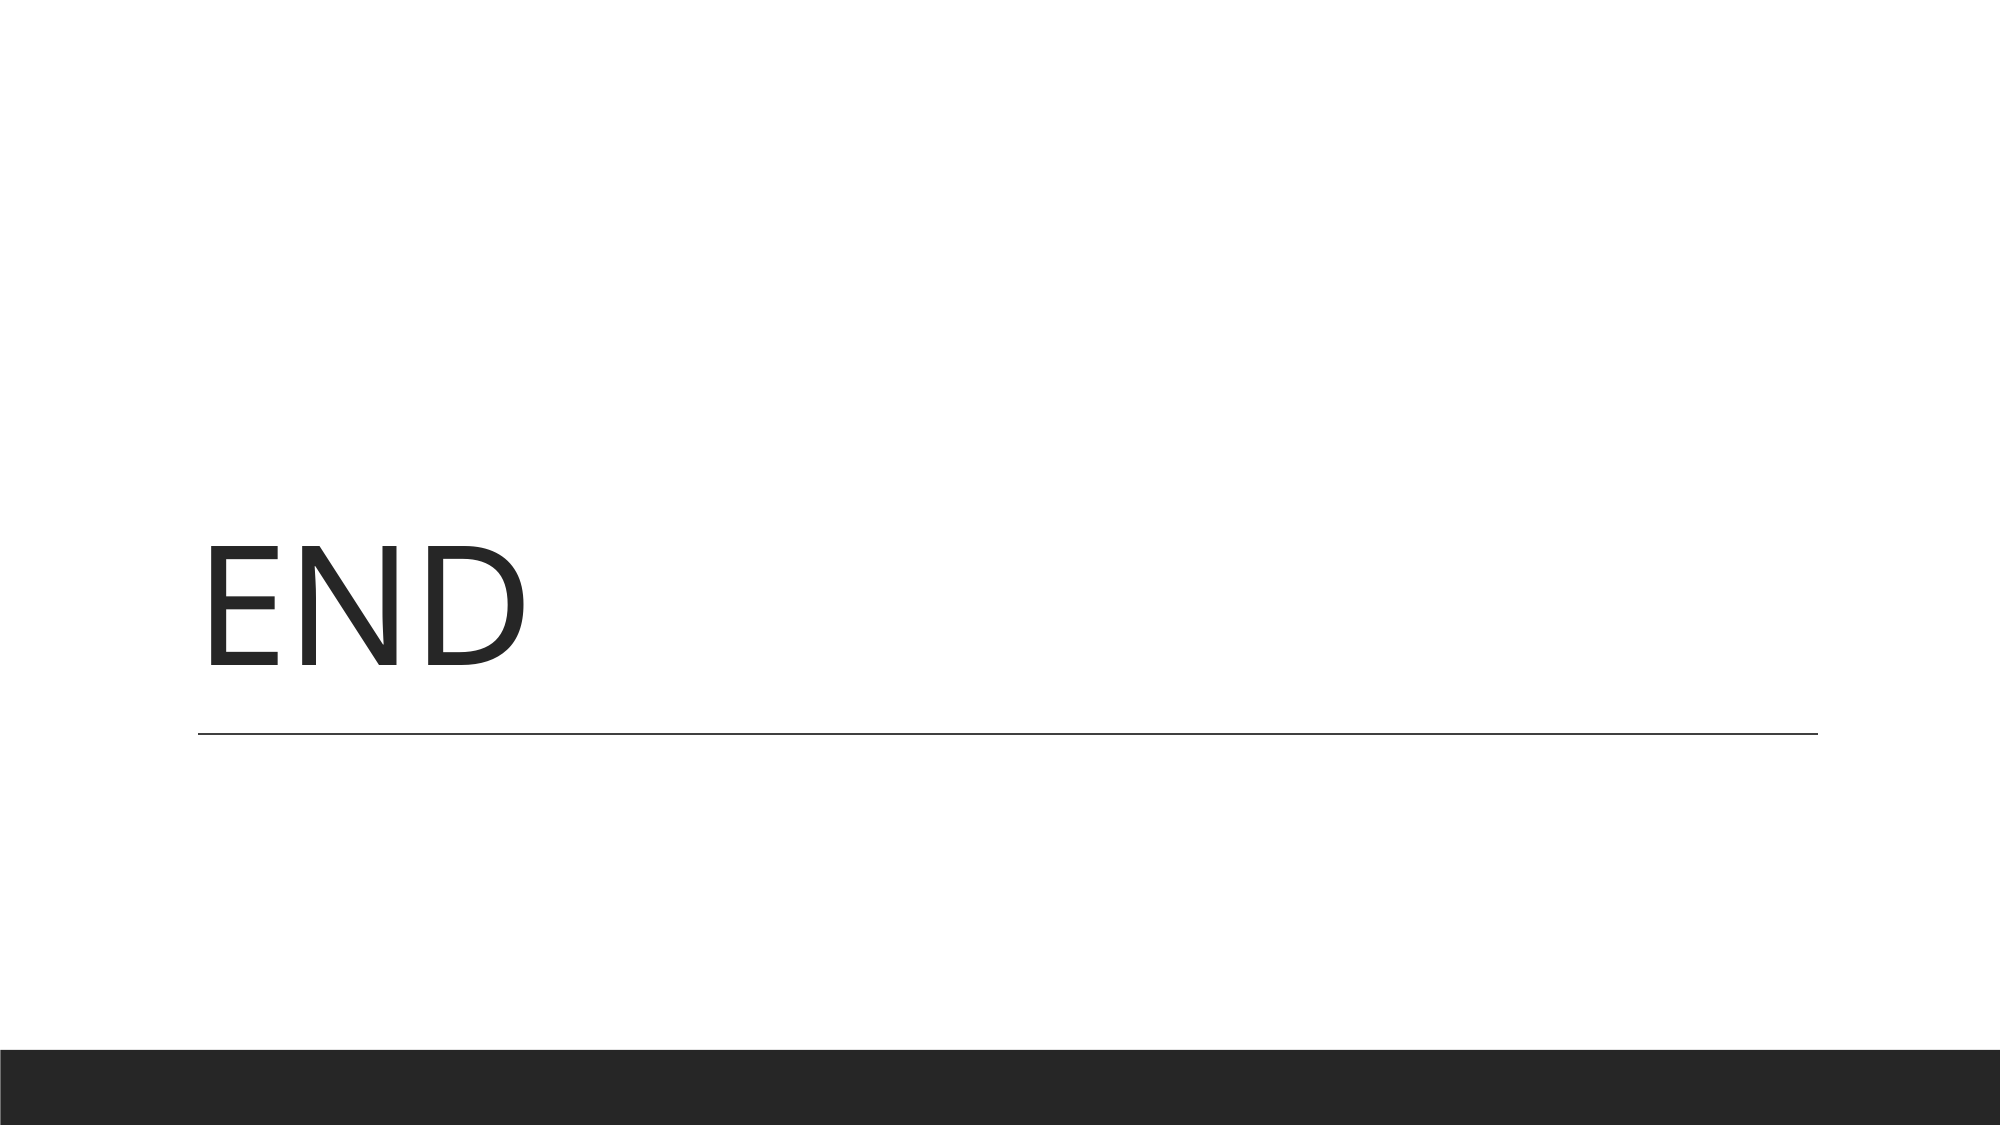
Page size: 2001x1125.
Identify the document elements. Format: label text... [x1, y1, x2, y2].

title END [180, 124, 1830, 710]
